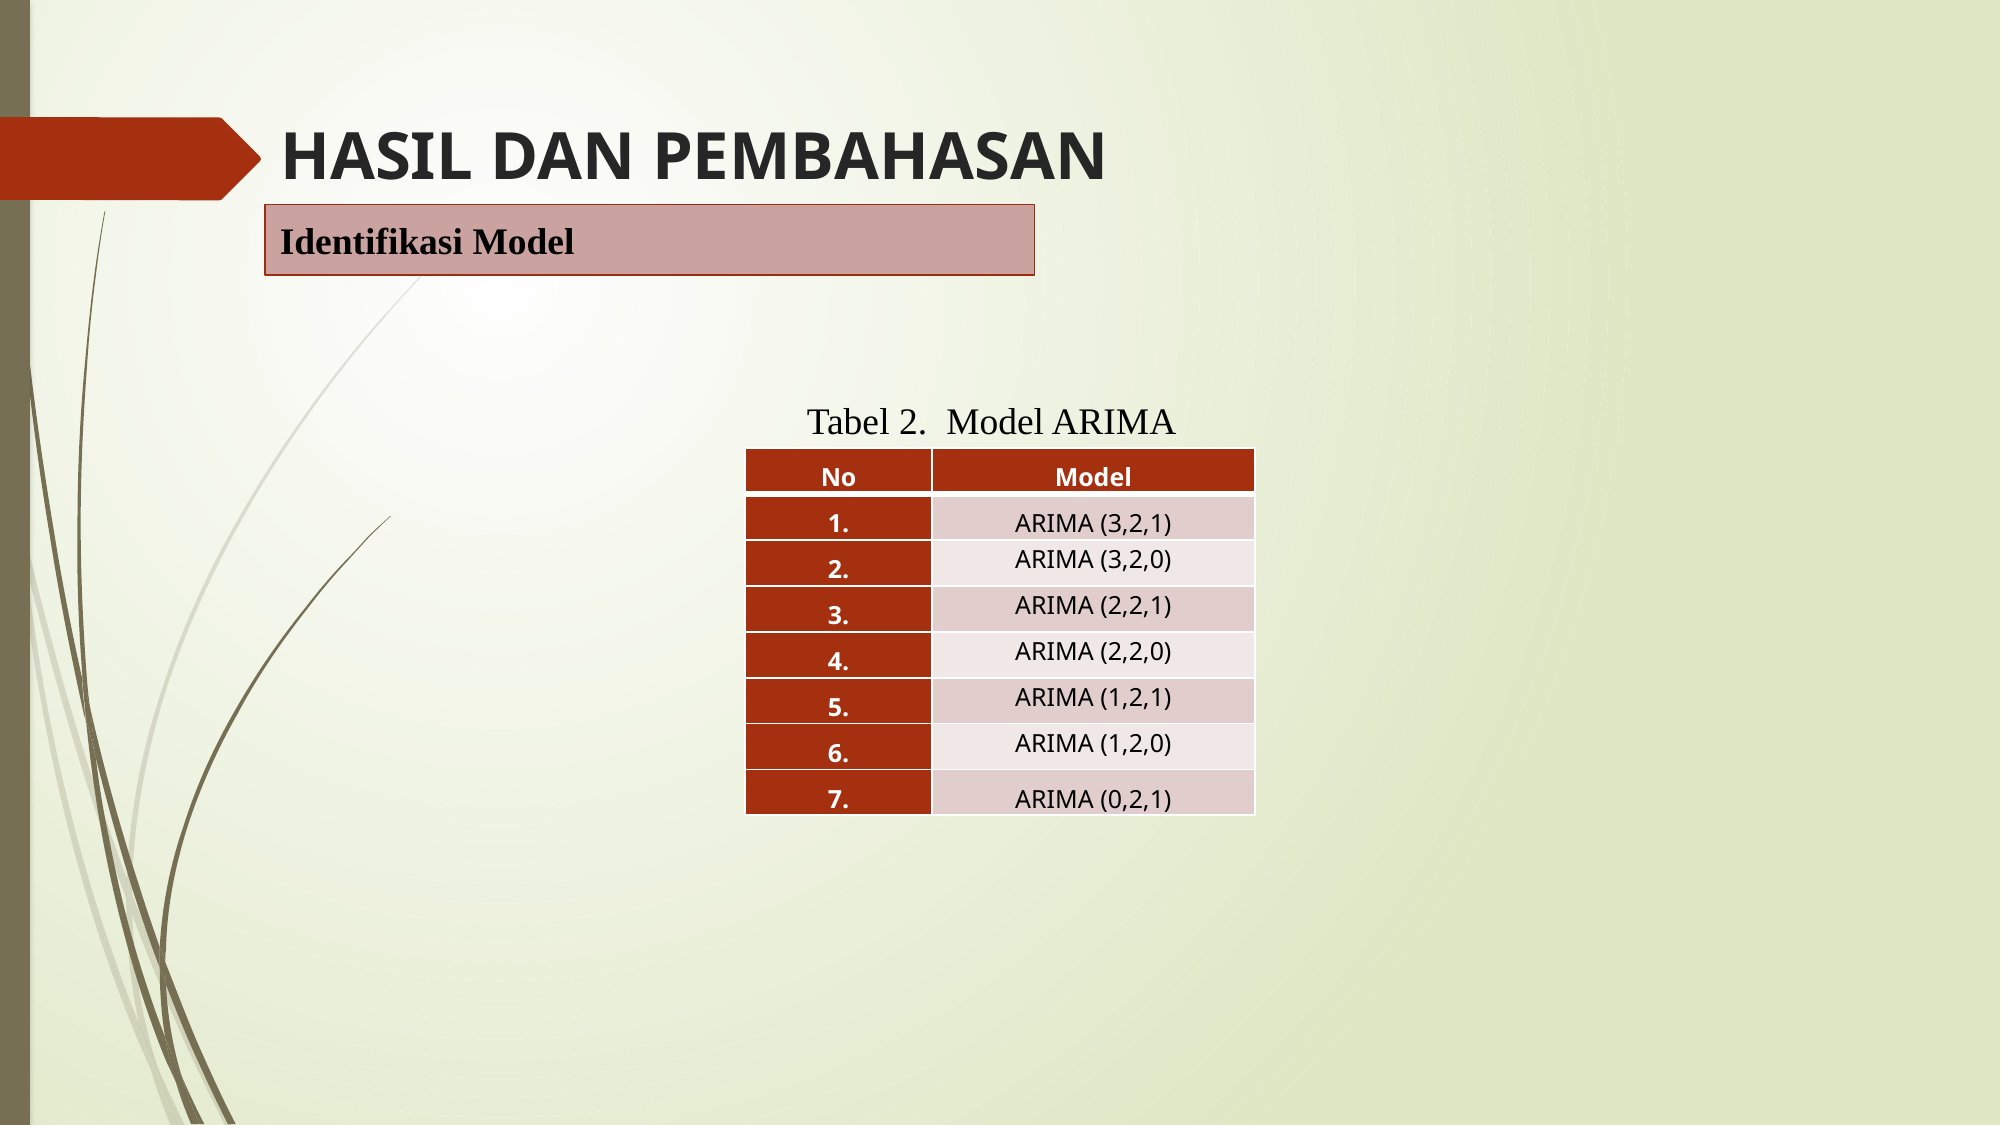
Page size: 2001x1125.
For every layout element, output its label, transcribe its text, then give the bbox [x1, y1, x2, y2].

table_cell 2. [746, 541, 931, 585]
table_cell ARIMA (2,2,0) [933, 633, 1254, 677]
table_cell 7. [746, 770, 931, 814]
table_cell 5. [746, 679, 931, 723]
table_cell ARIMA (3,2,1) [933, 497, 1254, 539]
table_cell ARIMA (2,2,1) [933, 587, 1254, 631]
table_cell 1. [746, 497, 931, 539]
table_cell ARIMA (1,2,1) [933, 679, 1254, 723]
table_header Model [933, 450, 1254, 491]
table_cell ARIMA (3,2,0) [933, 541, 1254, 585]
table_header No [746, 449, 931, 491]
text_box HASIL DAN PEMBAHASAN [265, 102, 1888, 207]
table_cell ARIMA (0,2,1) [933, 770, 1254, 814]
table_cell ARIMA (1,2,0) [933, 724, 1254, 769]
table_cell 4. [746, 633, 931, 677]
table_cell 3. [746, 587, 931, 631]
table_cell 6. [746, 724, 931, 769]
text_box Identifikasi Model [264, 204, 1035, 276]
text_box Tabel 2. Model ARIMA [792, 387, 1255, 450]
